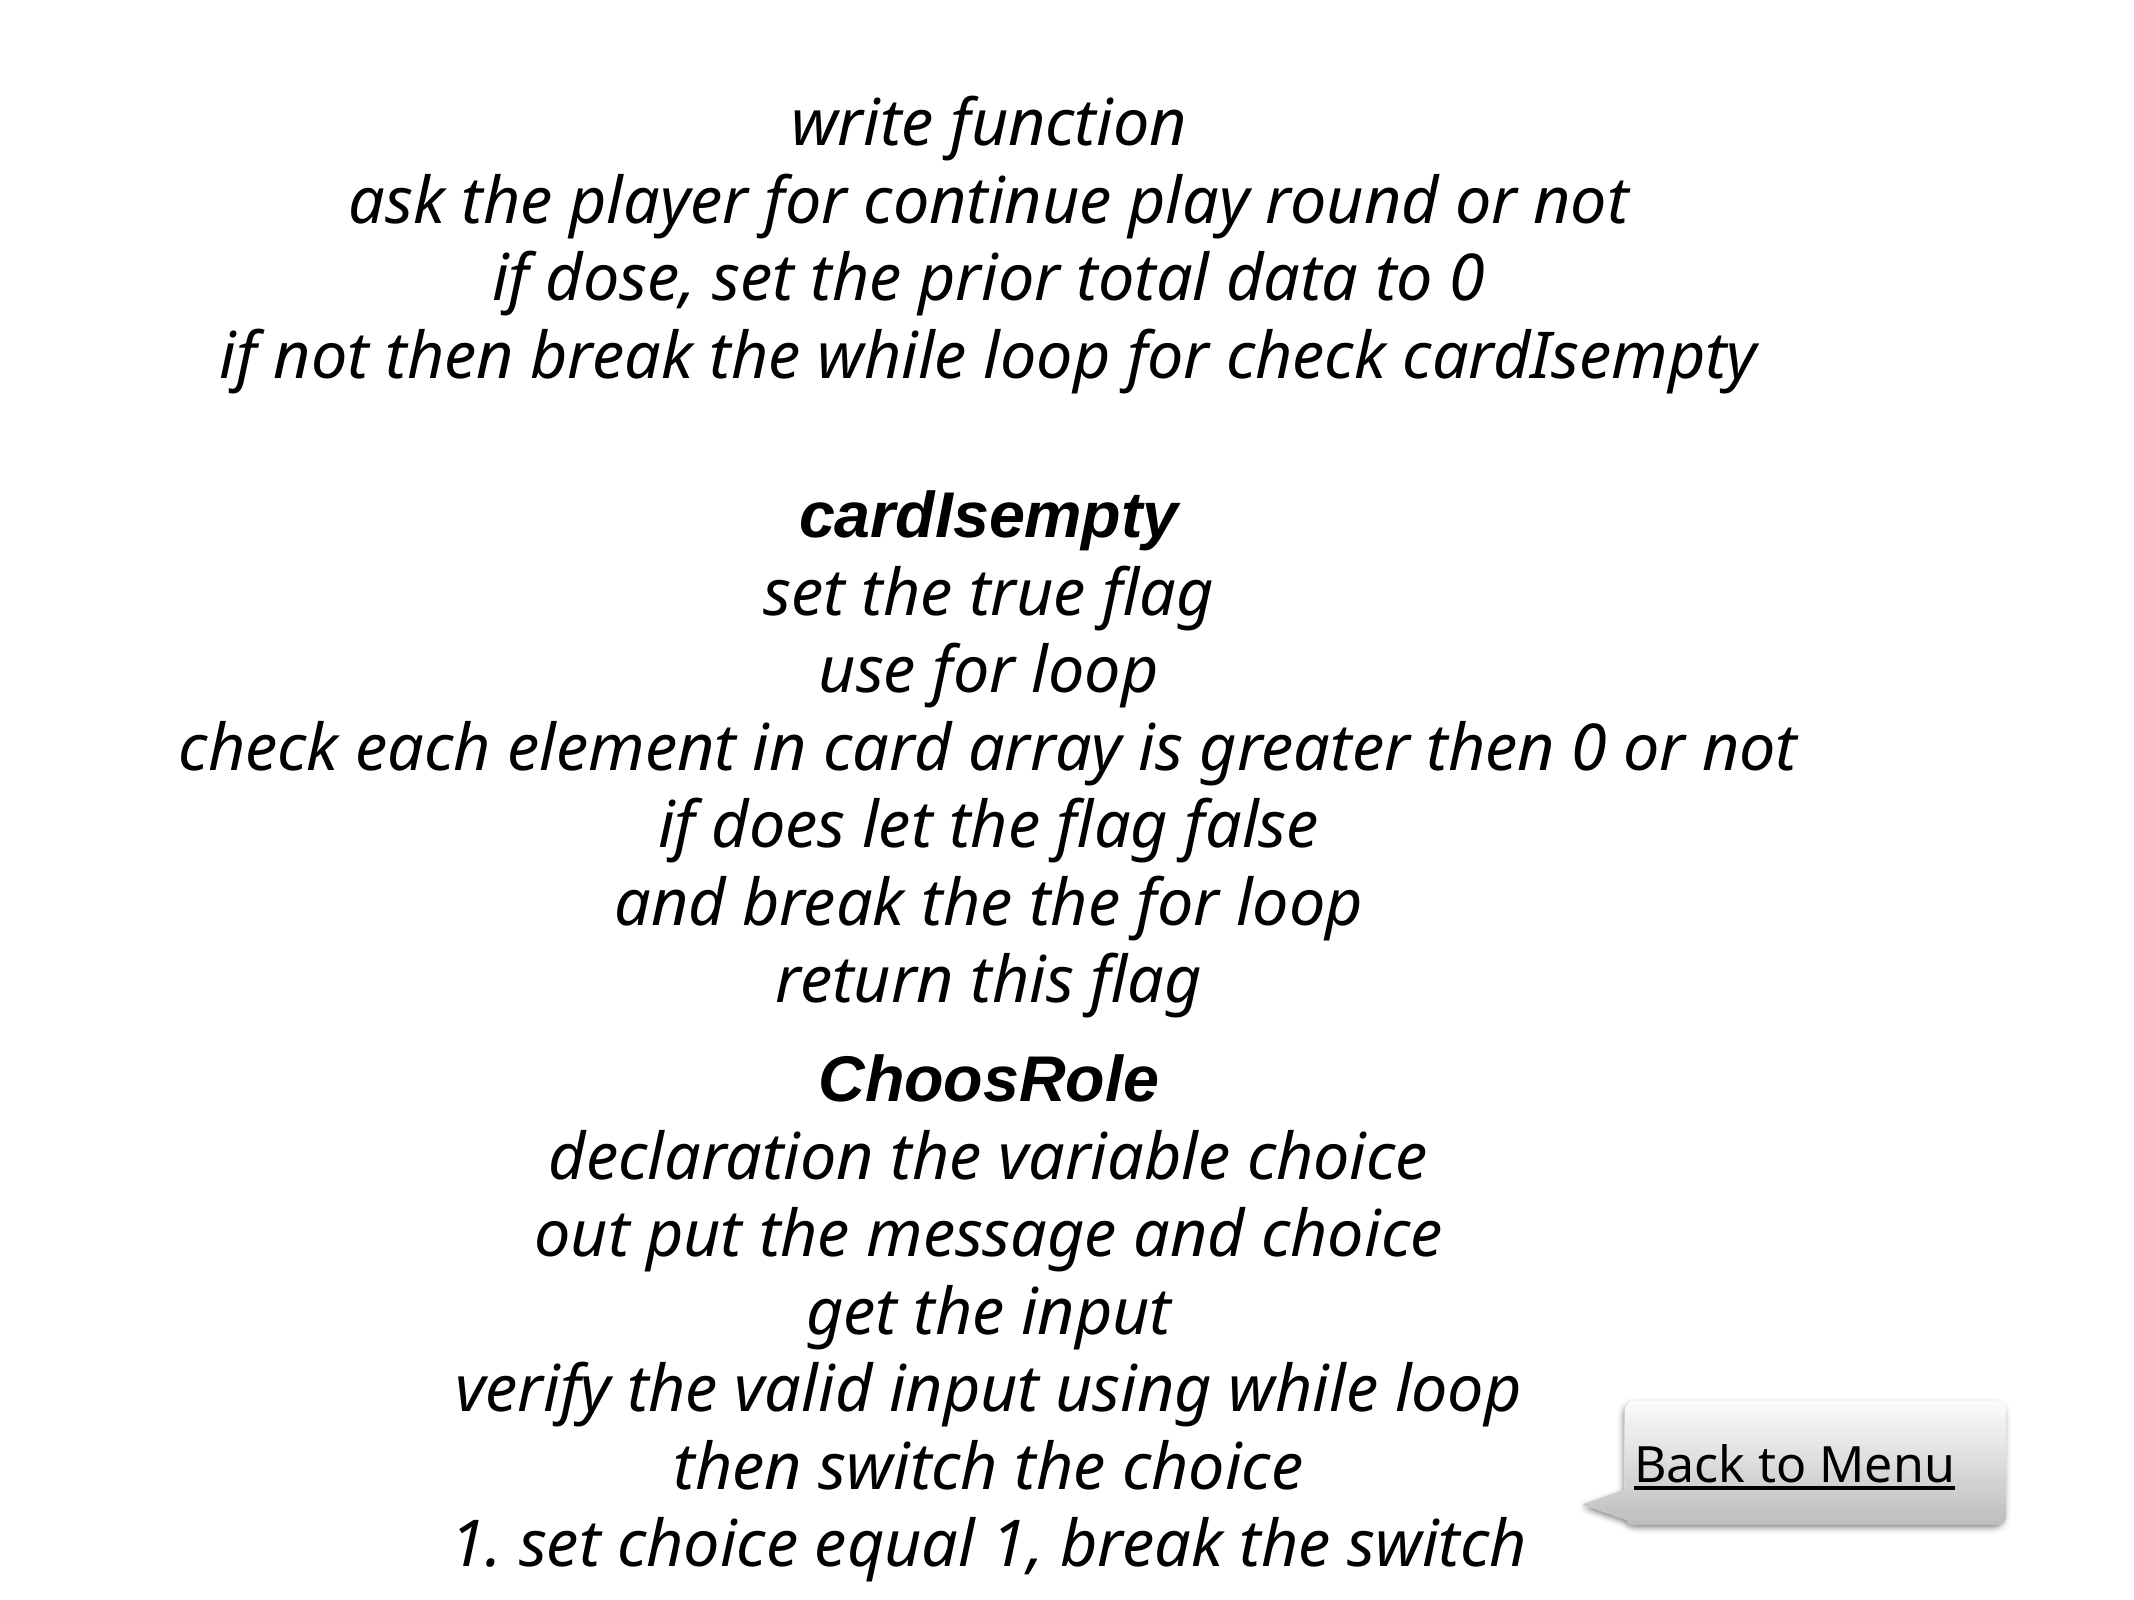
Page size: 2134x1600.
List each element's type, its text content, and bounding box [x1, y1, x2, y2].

text_box ChoosRole declaration the variable choice out put the message and choice get the input verify the valid input using while loop then switch the choice 1. set choice equal 1, break the switch [441, 1028, 1536, 1588]
text_box Back to Menu [1583, 1400, 2007, 1525]
text_box write function ask the player for continue play round or not if dose, set the prior total data to 0 if not then break the while loop for check cardIsempty [211, 72, 1767, 400]
text_box cardIsempty set the true flag use for loop check each element in card array is greater then 0 or not if does let the flag false and break the the for loop return this flag [170, 464, 1807, 1024]
